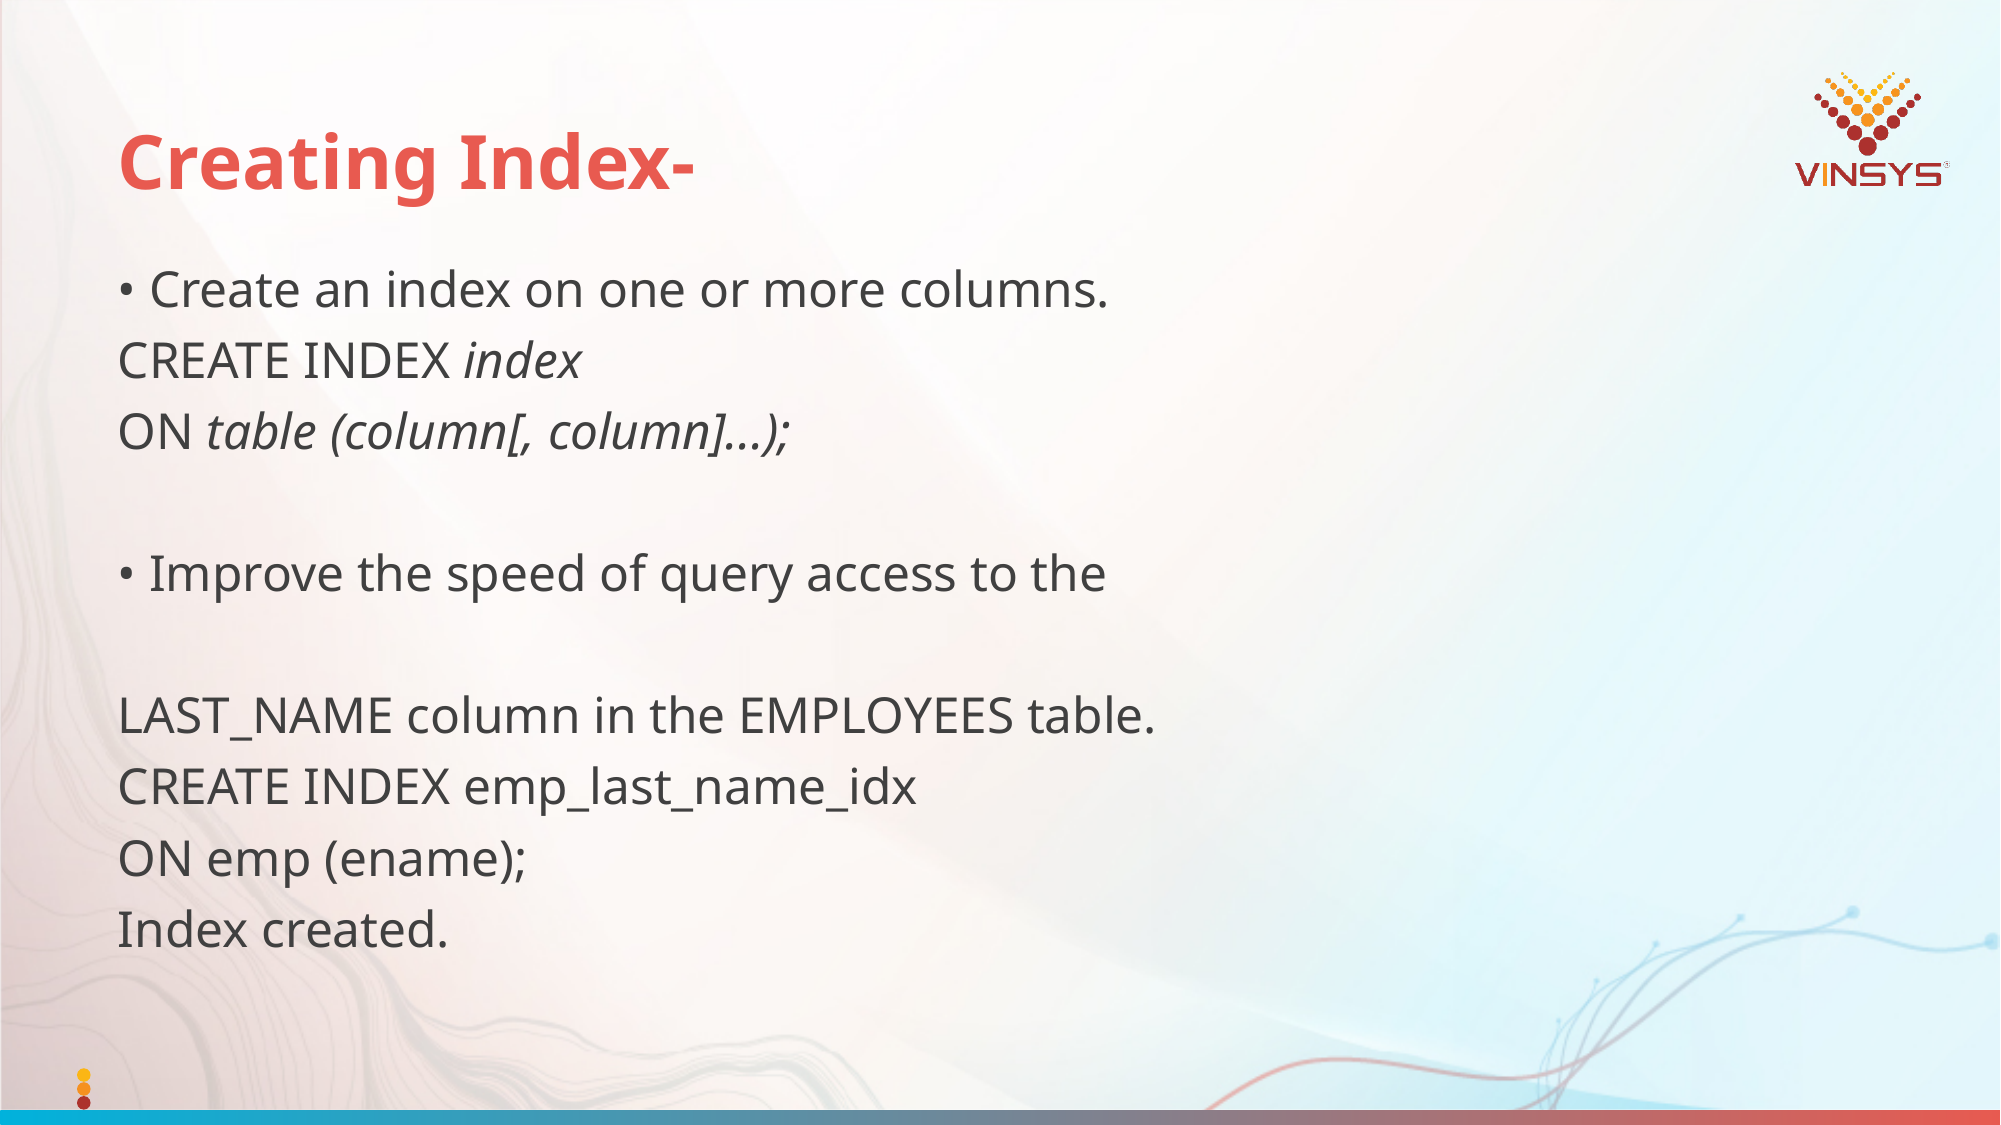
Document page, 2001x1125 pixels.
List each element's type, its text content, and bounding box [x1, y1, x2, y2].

list • Create an index on one or more columns. CREATE INDEX index ON table (column[, column]...); • Improve the speed of query access to the LAST_NAME column in the EMPLOYEES table. CREATE INDEX emp_last_name_idx ON emp (ename); Index created. [103, 257, 1917, 972]
picture [0, 0, 2000, 1110]
title Creating Index- [103, 117, 1917, 229]
